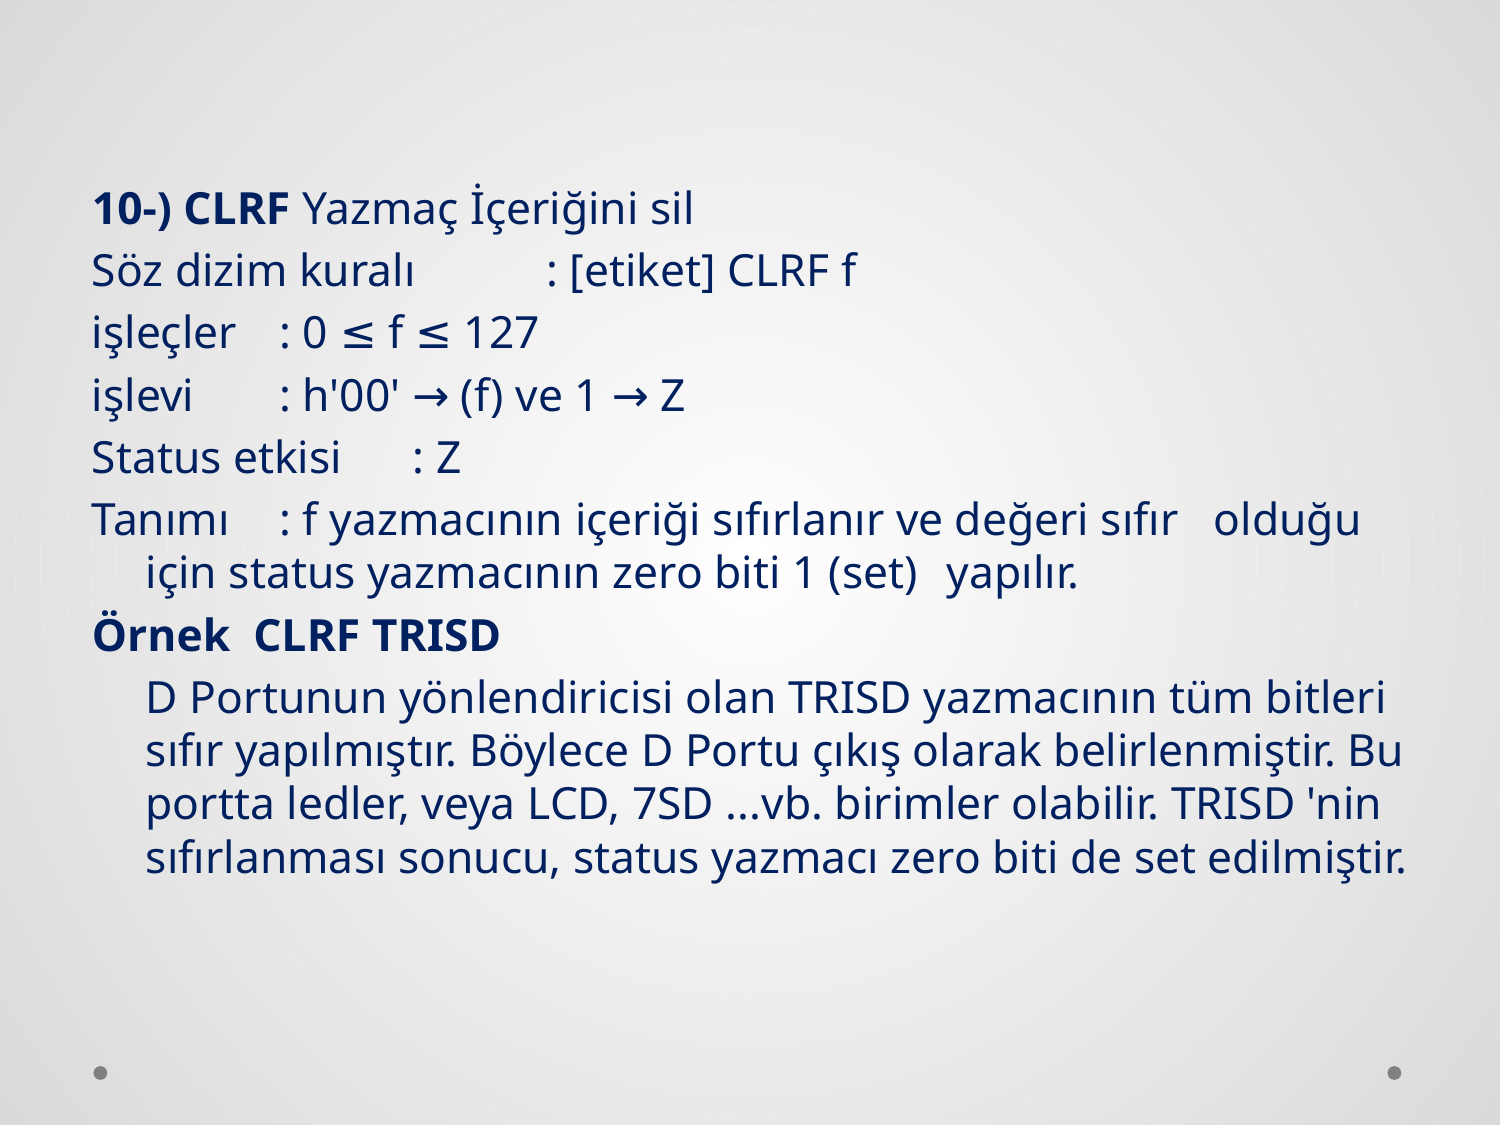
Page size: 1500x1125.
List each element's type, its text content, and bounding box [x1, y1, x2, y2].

list 10-) CLRF Yazmaç İçeriğini sil Söz dizim kuralı : [etiket] CLRF f işleçler : 0 ≤ f ≤ 127 işlevi : h'00' → (f) ve 1 → Z Status etkisi : Z Tanımı : f yazmacının içeriği sıfırlanır ve değeri sıfır olduğu için status yazmacının zero biti 1 (set) yapılır. Örnek CLRF TRISD D Portunun yönlendiricisi olan TRISD yazmacının tüm bitleri sıfır yapılmıştır. Böylece D Portu çıkış olarak belirlenmiştir. Bu portta ledler, veya LCD, 7SD ...vb. birimler olabilir. TRISD 'nin sıfırlanması sonucu, status yazmacı zero biti de set edilmiştir. [76, 172, 1427, 916]
